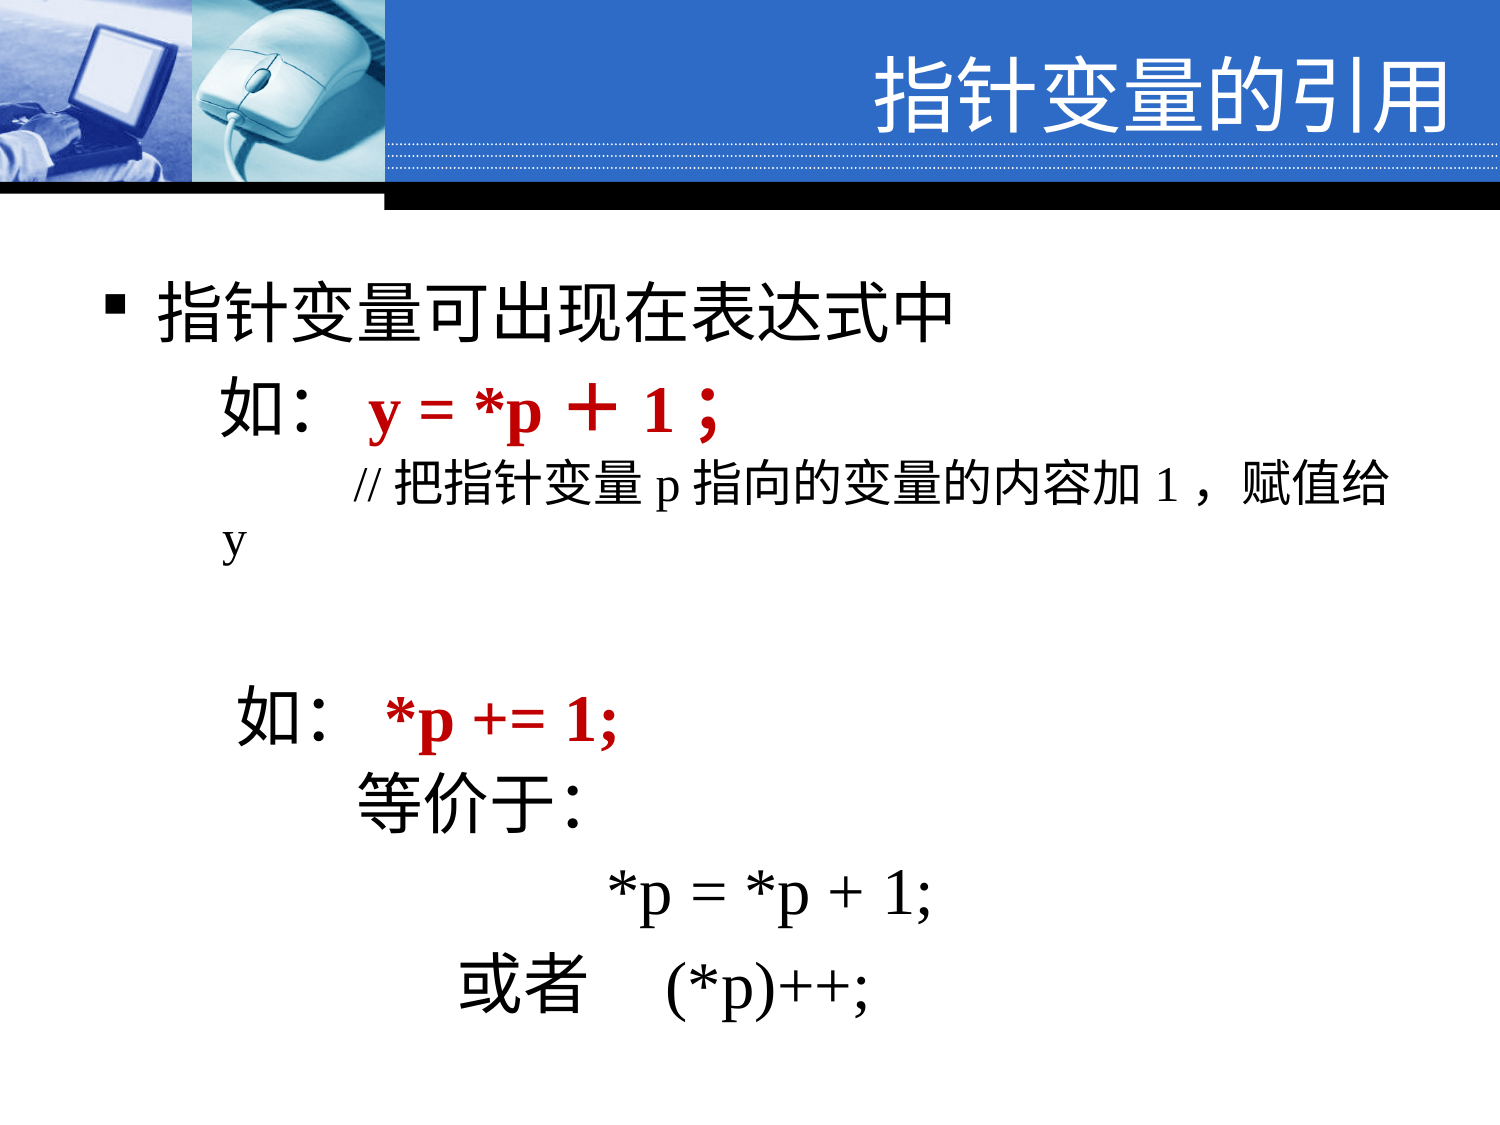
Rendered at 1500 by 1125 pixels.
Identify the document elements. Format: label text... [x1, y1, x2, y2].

picture [0, 0, 385, 181]
list 指针变量可出现在表达式中 如：y = *p＋1； //把指针变量p指向的变量的内容加1，赋值给y 如：*p += 1; 等价于： *p = *p + 1; 或者 (*p)++; [85, 272, 1436, 1024]
title 指针变量的引用 [433, 49, 1471, 138]
